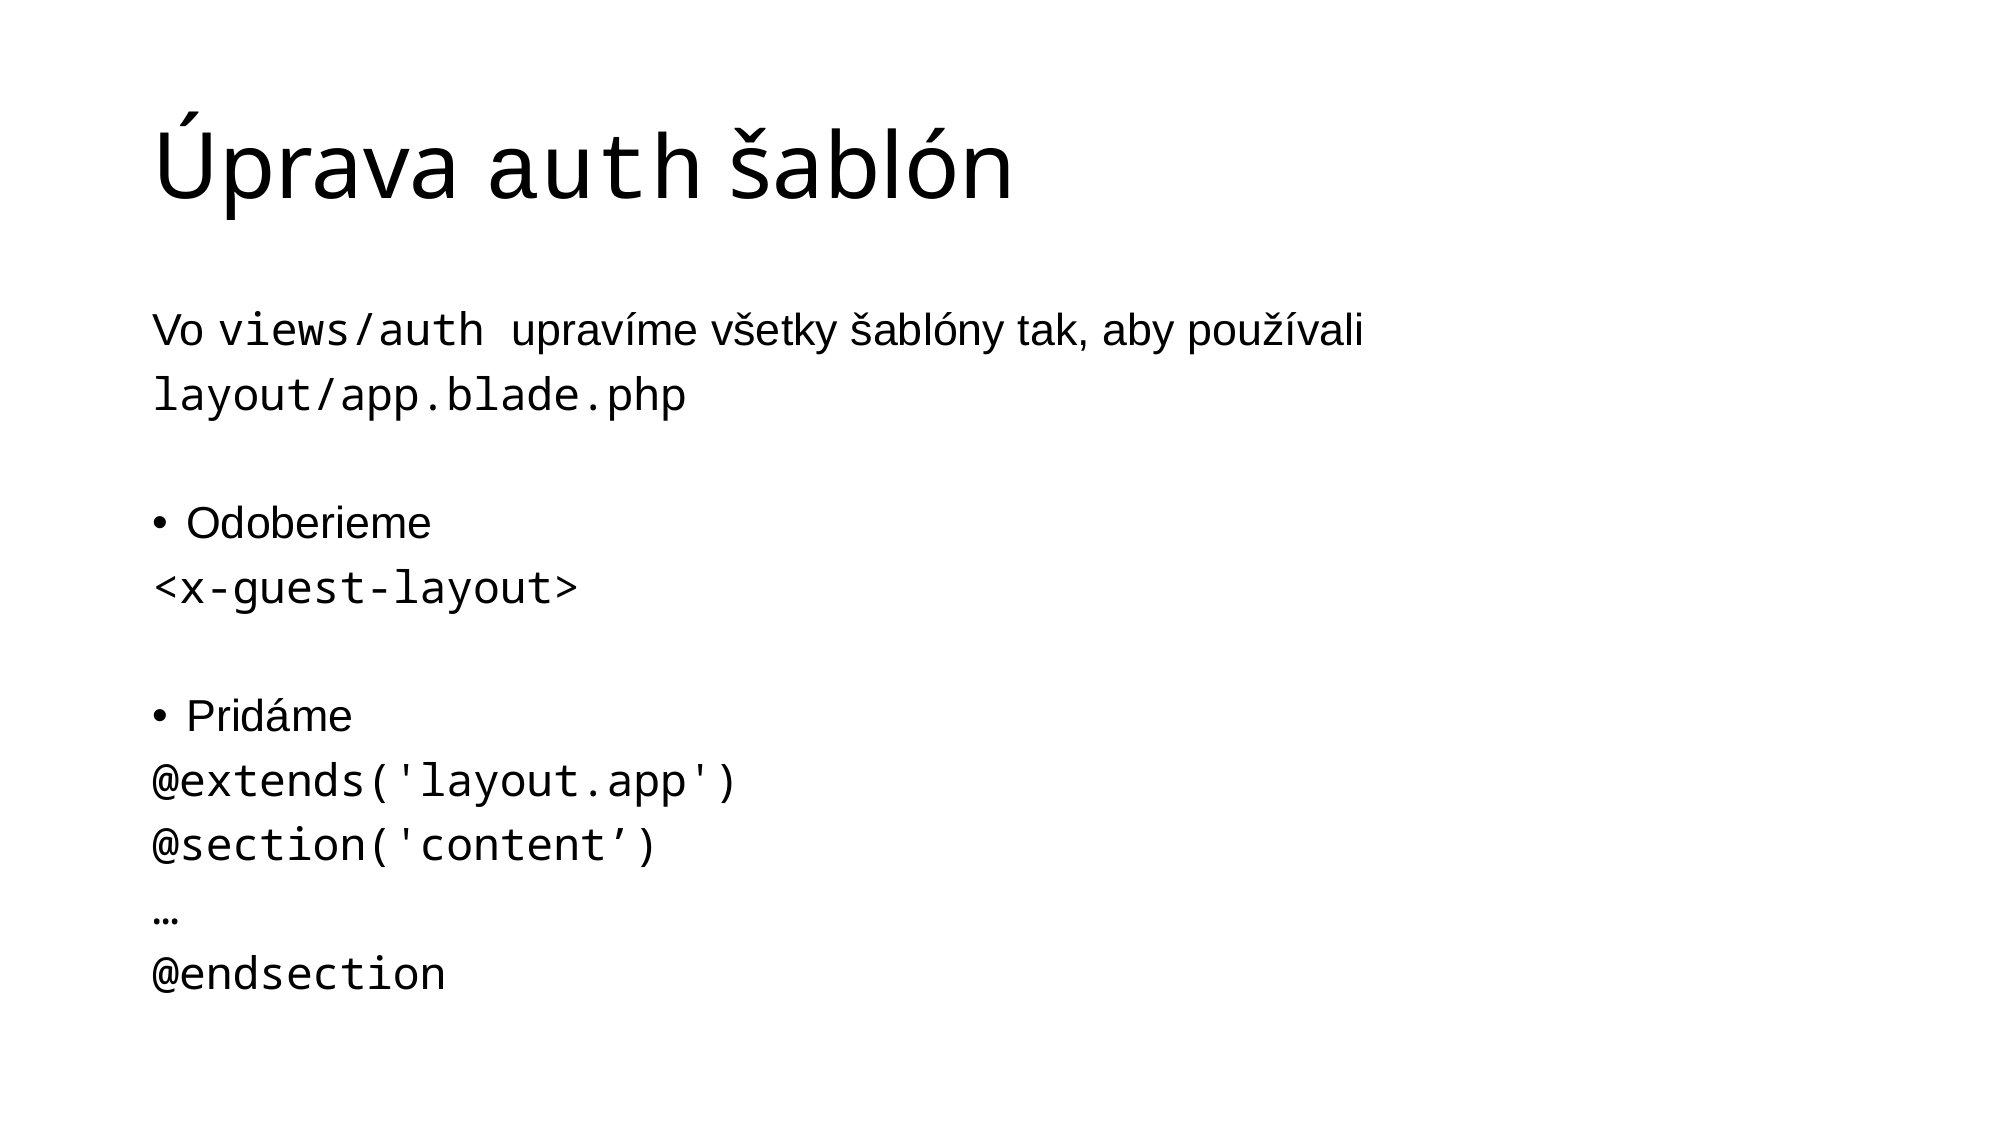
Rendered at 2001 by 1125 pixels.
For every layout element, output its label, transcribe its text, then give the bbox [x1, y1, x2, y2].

title Úprava auth šablón [137, 59, 1863, 278]
list Vo views/auth upravíme všetky šablóny tak, aby používali layout/app.blade.php Odoberieme <x-guest-layout> Pridáme @extends('layout.app') @section('content’) … @endsection [137, 299, 1863, 1014]
